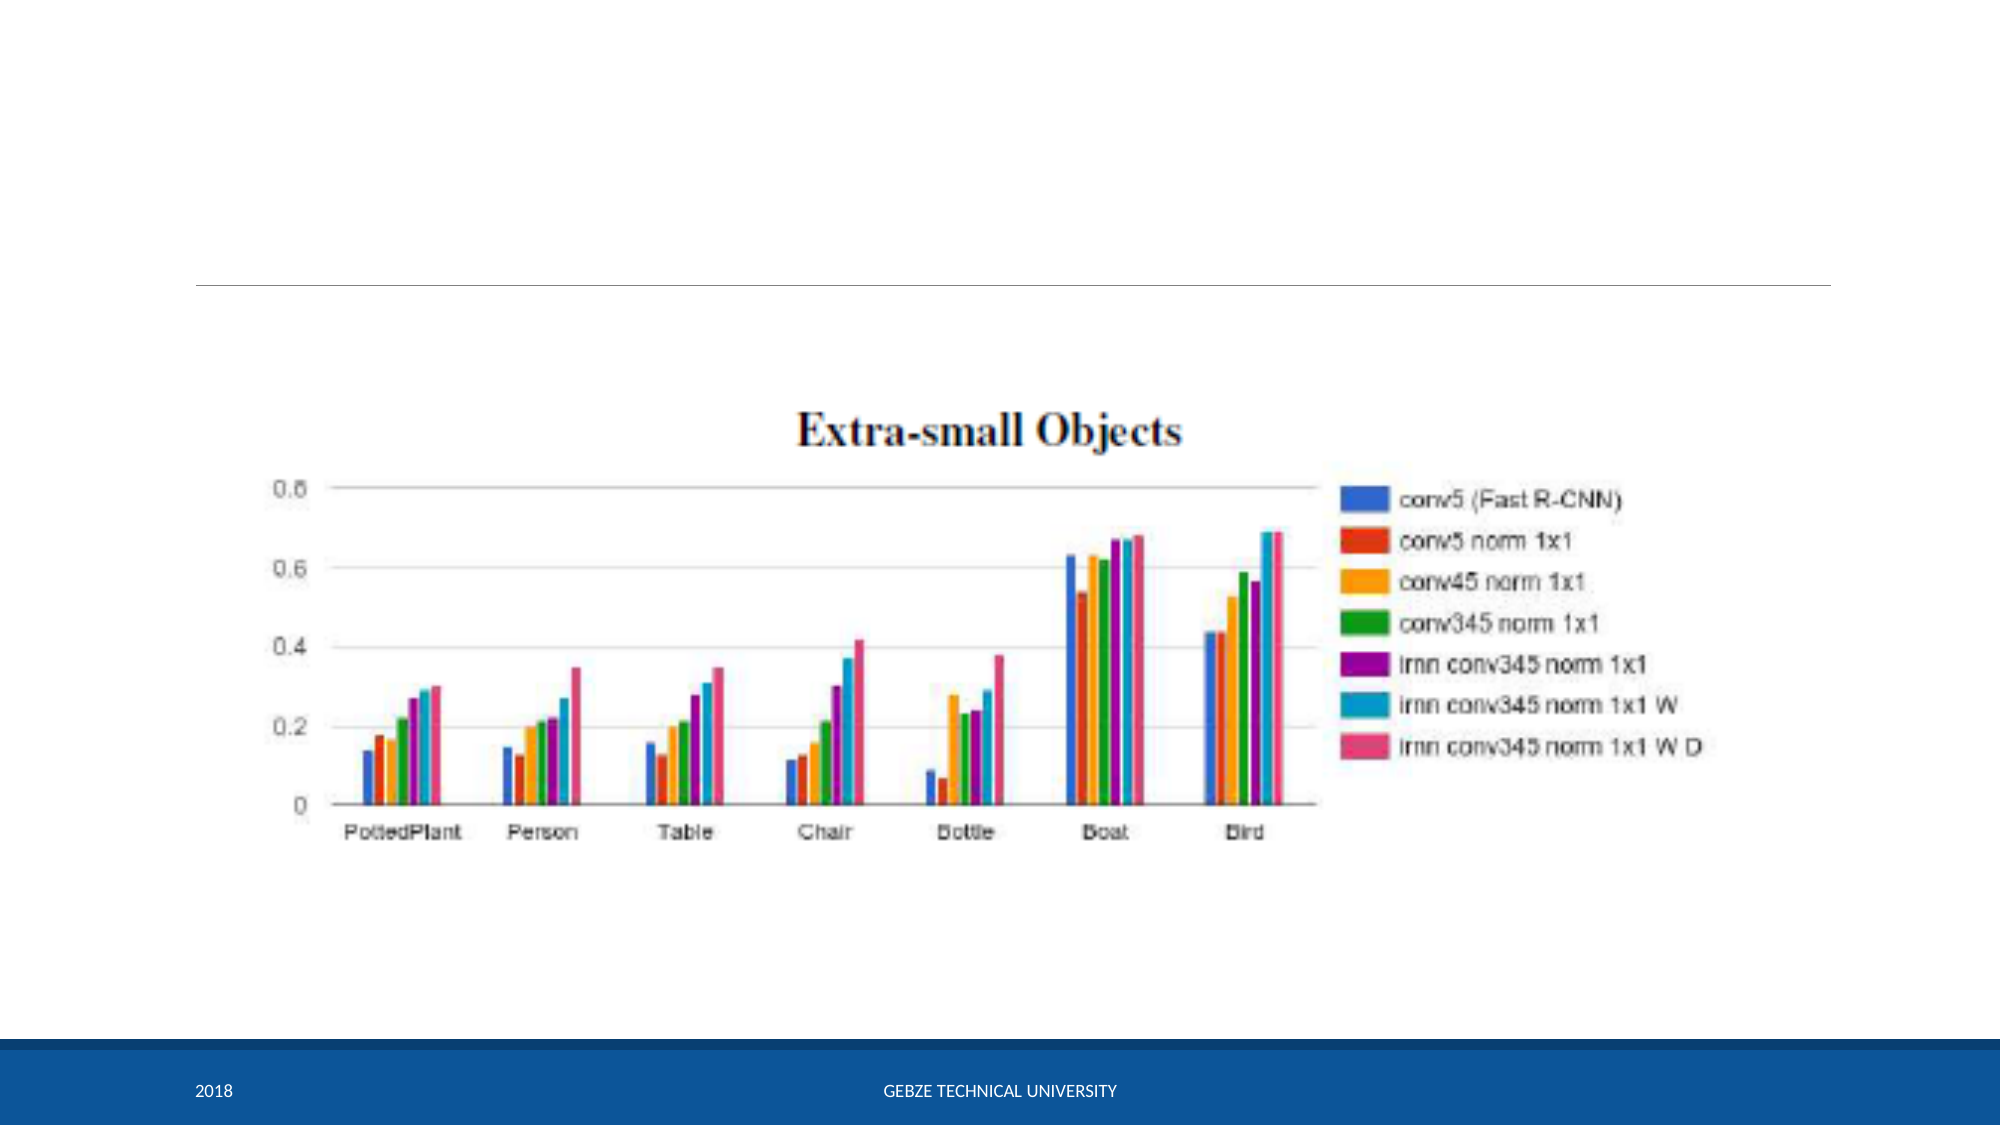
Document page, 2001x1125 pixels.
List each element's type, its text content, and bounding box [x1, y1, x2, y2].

slide_number 2018 [180, 1059, 586, 1120]
picture [227, 364, 1721, 853]
footer Gebze Technical University [604, 1059, 1396, 1120]
